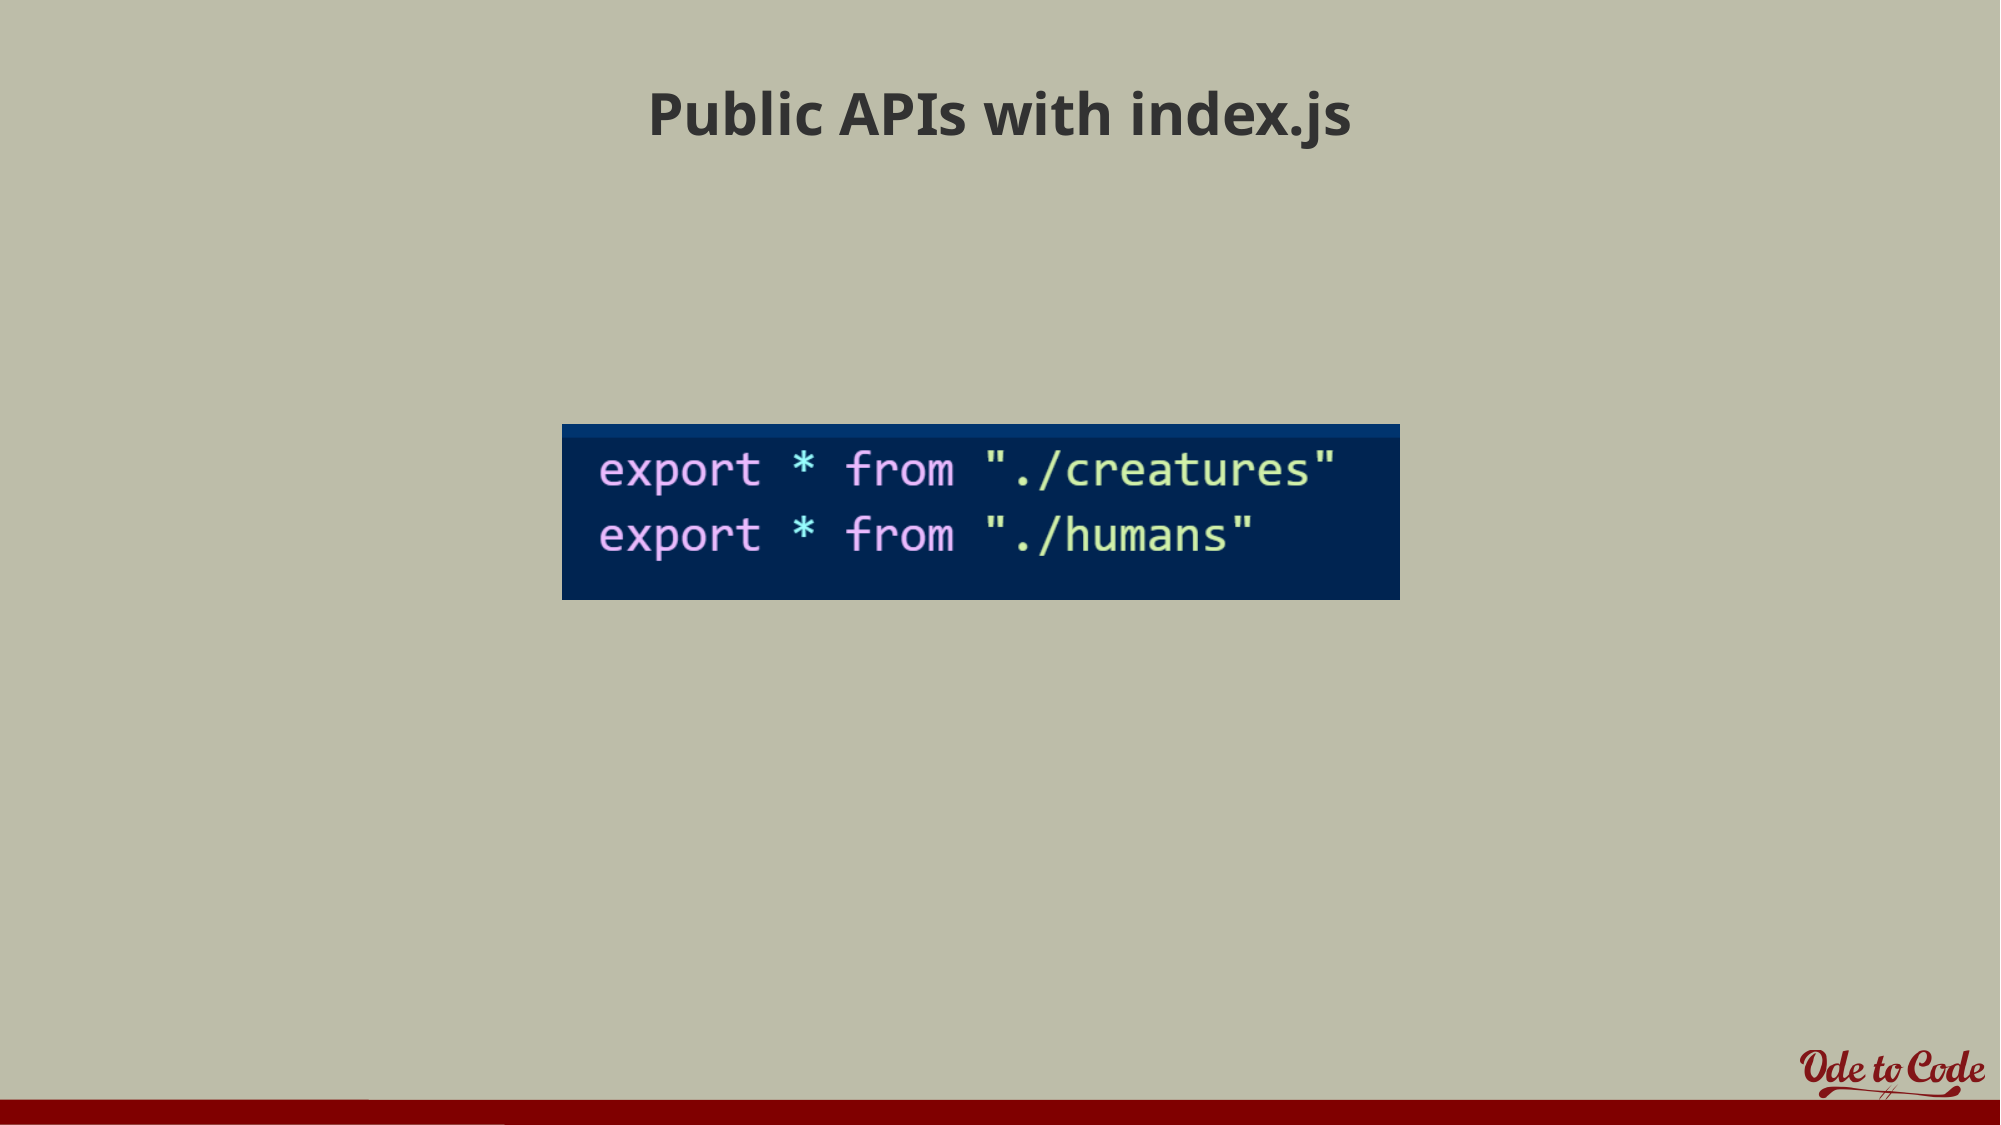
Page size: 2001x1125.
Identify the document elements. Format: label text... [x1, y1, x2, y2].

picture [562, 424, 1400, 600]
picture [1800, 1050, 1985, 1100]
title Public APIs with index.js [99, 49, 1901, 176]
